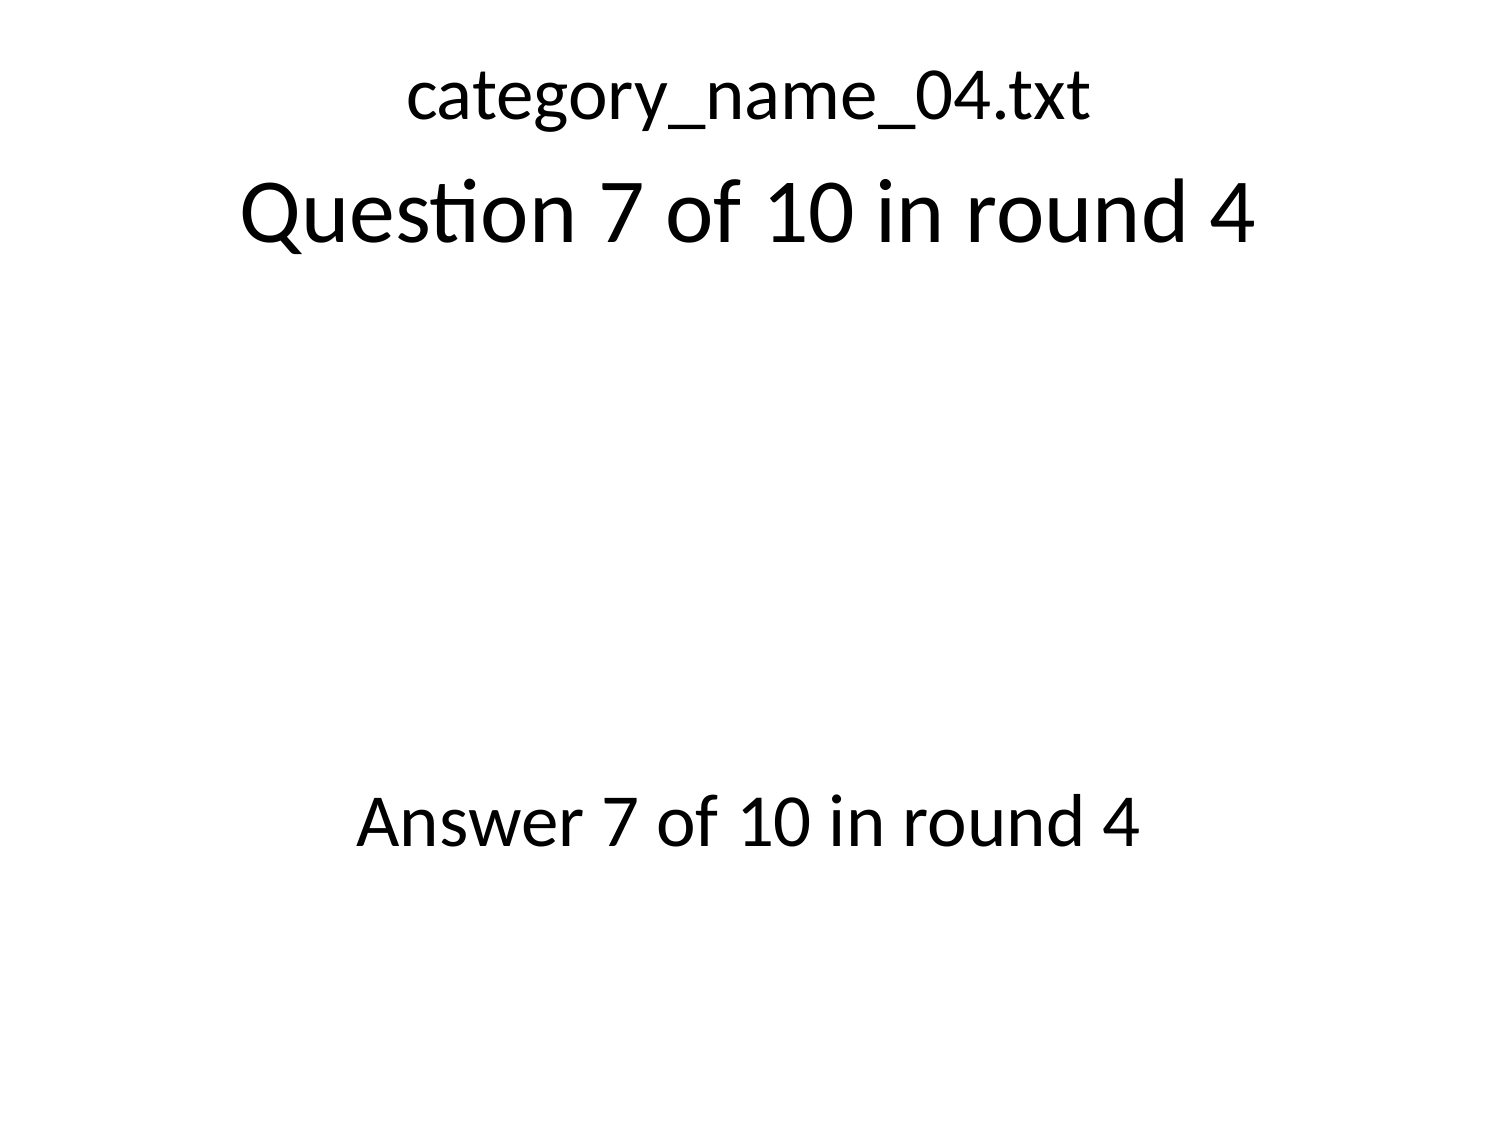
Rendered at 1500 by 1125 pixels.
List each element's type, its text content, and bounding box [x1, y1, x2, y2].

text_box Question 7 of 10 in round 4 [35, 143, 1463, 764]
text_box Answer 7 of 10 in round 4 [35, 764, 1463, 921]
text_box category_name_04.txt [35, 37, 1463, 143]
